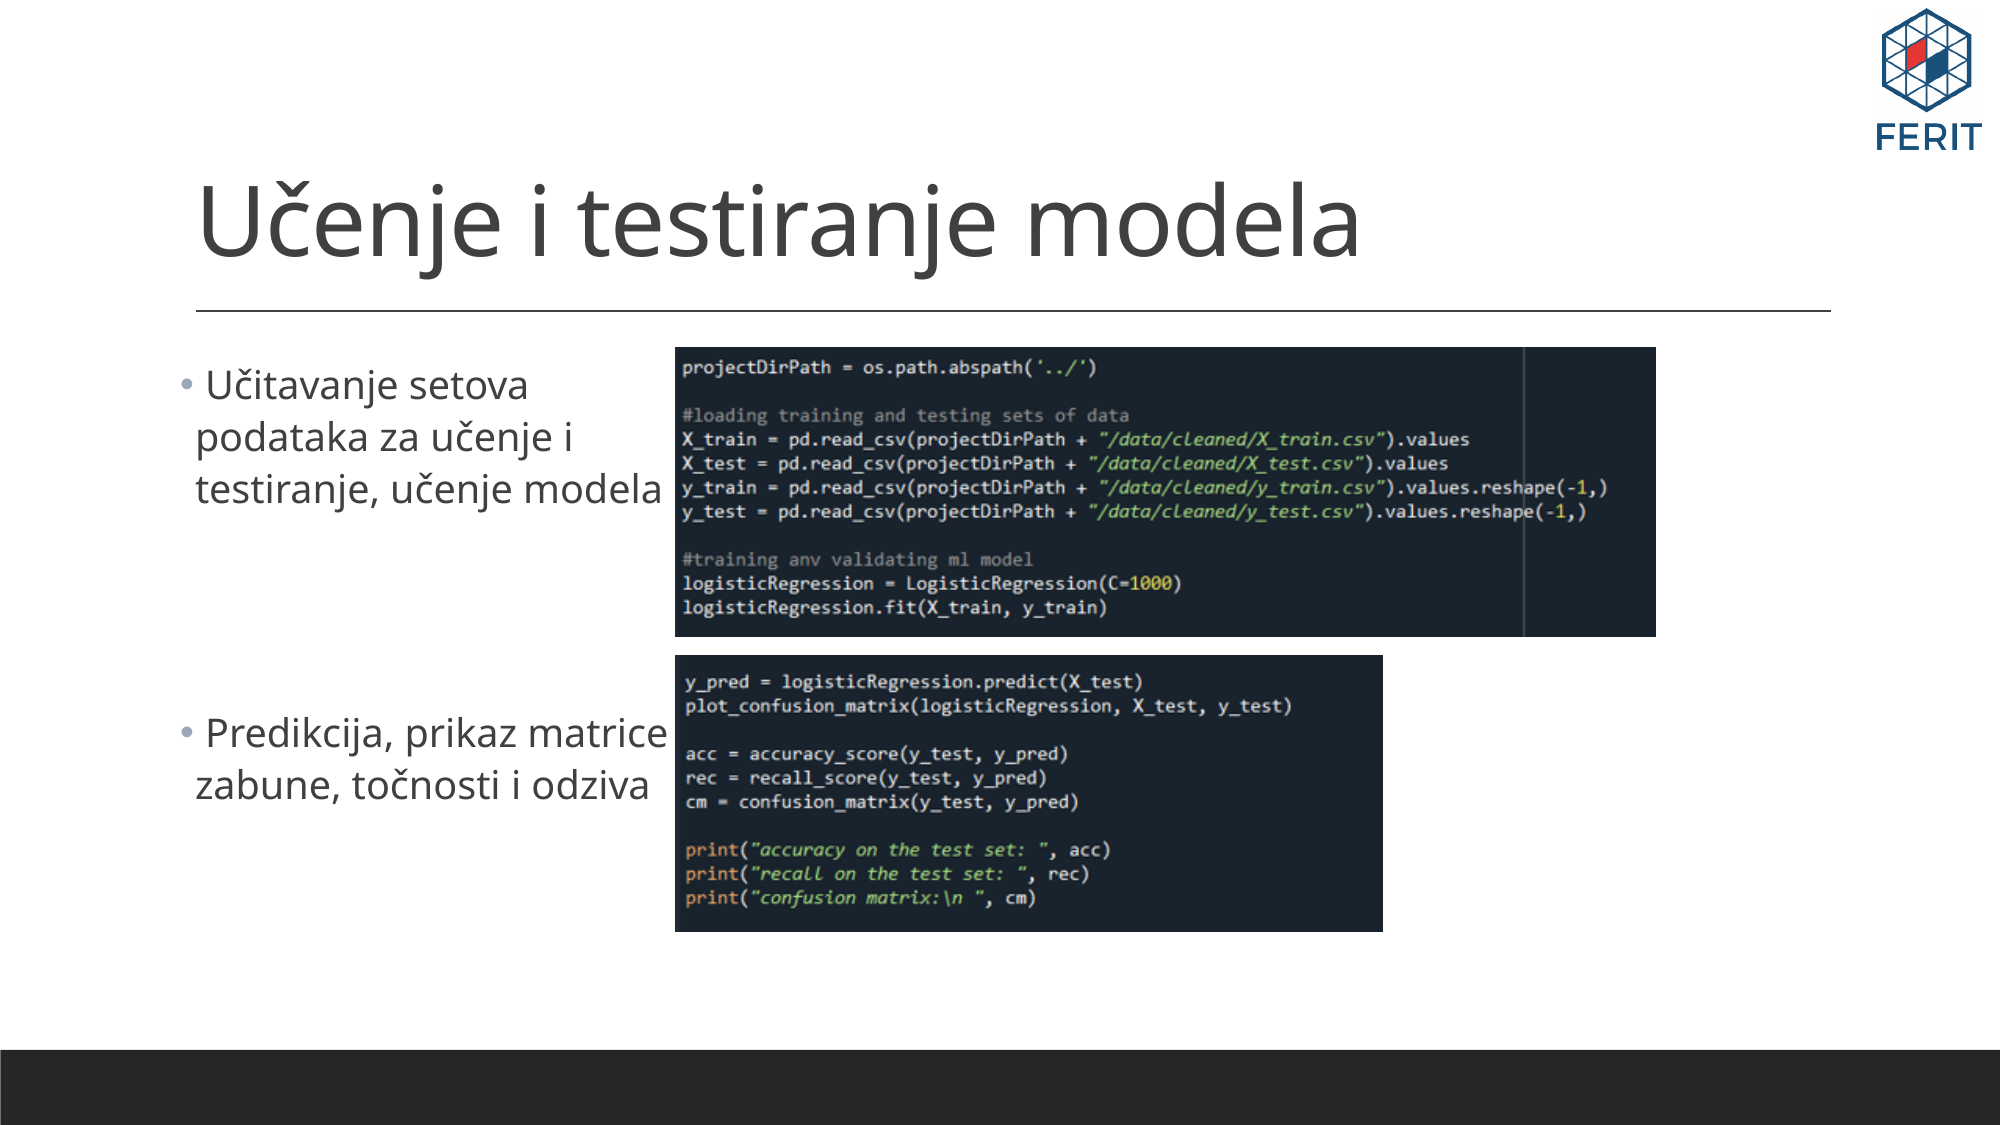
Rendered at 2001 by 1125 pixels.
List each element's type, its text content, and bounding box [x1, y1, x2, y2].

picture [1876, 8, 1983, 151]
list Učitavanje setova podataka za učenje i testiranje, učenje modela Predikcija, prikaz matrice zabune, točnosti i odziva [180, 347, 676, 963]
picture [675, 654, 1383, 933]
picture [675, 347, 1656, 638]
title Učenje i testiranje modela [180, 47, 1830, 285]
